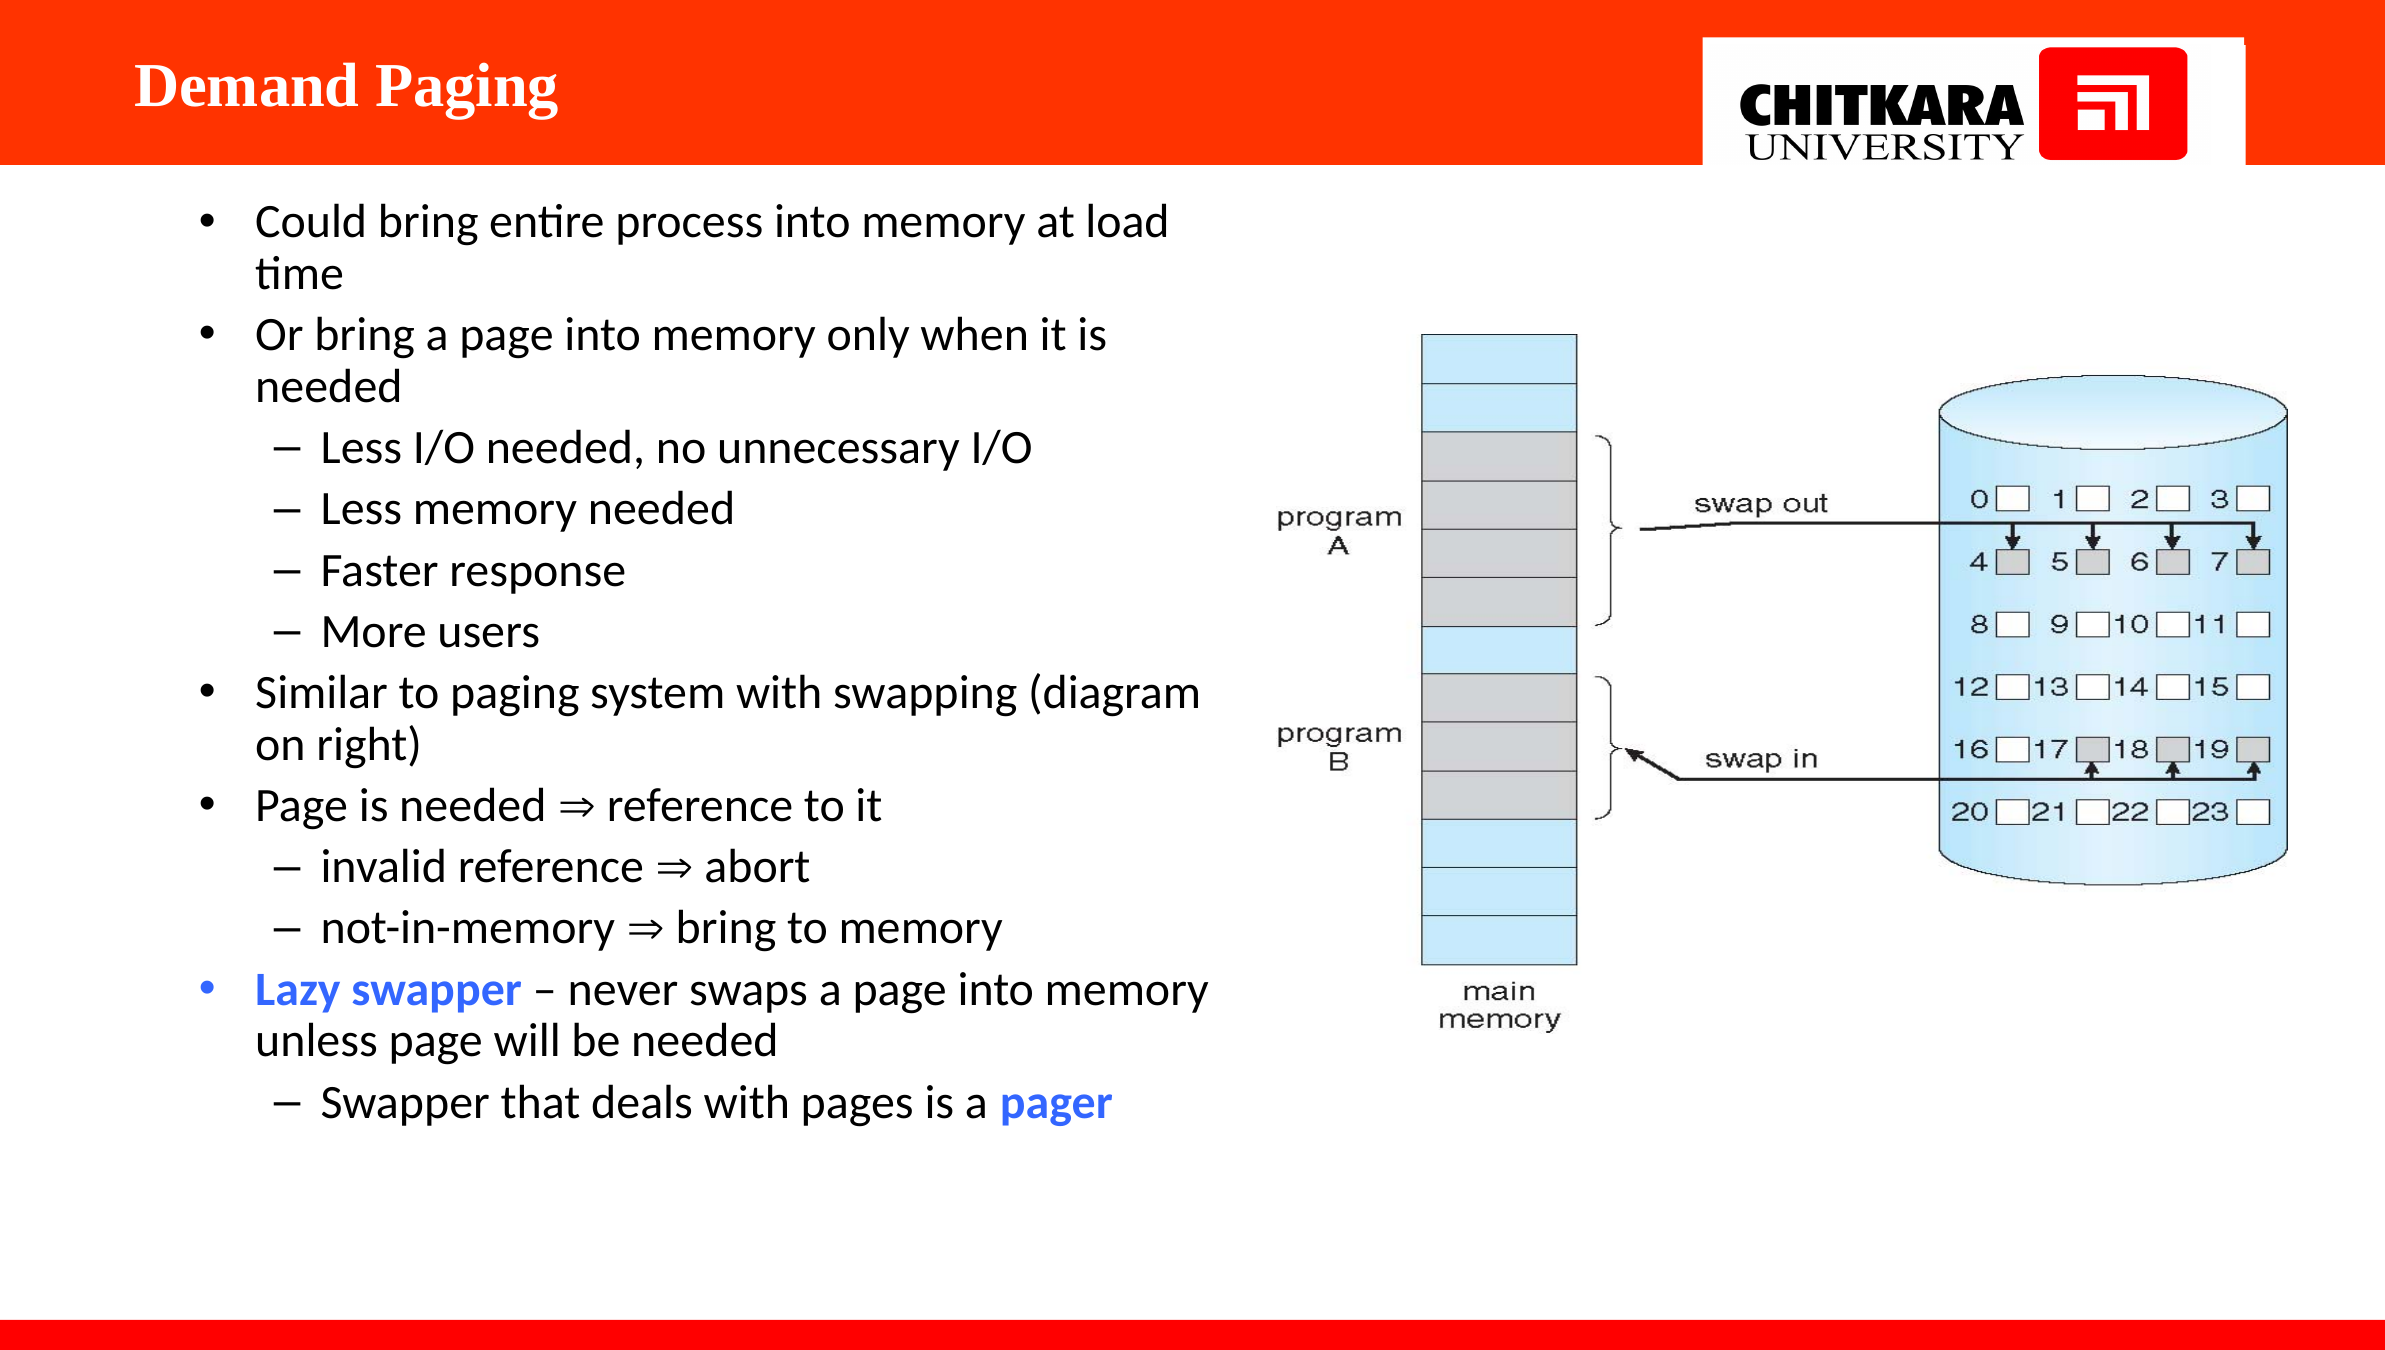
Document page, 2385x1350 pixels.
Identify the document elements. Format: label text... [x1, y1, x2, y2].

picture [1275, 334, 2288, 1035]
title Demand Paging [118, 24, 2266, 139]
list Could bring entire process into memory at load time Or bring a page into memory only when it is needed Less I/O needed, no unnecessary I/O Less memory needed Faster response More users Similar to paging system with swapping (diagram on right) Page is needed  reference to it invalid reference  abort not-in-memory  bring to memory Lazy swapper – never swaps a page into memory unless page will be needed Swapper that deals with pages is a pager [183, 188, 1276, 1243]
picture [1709, 139, 2211, 165]
